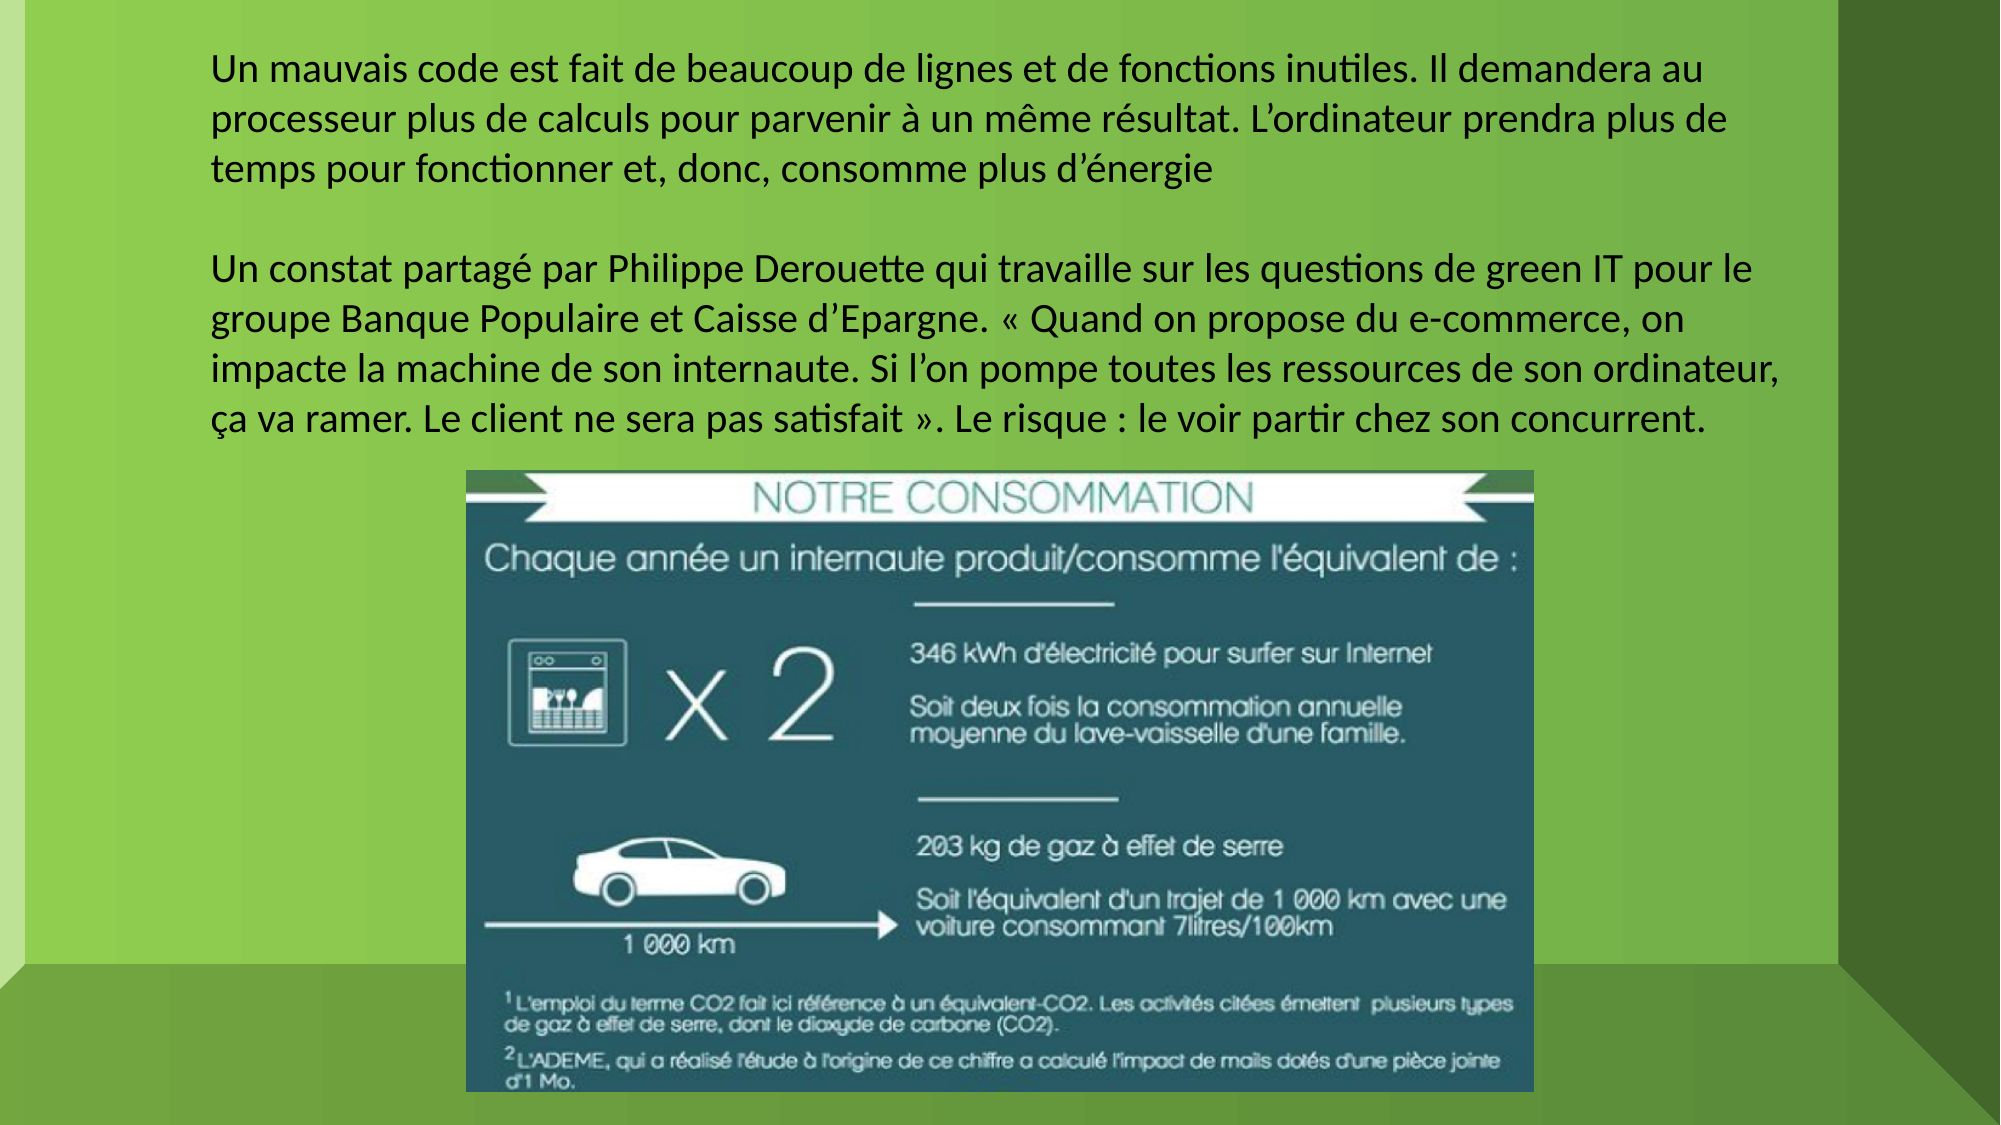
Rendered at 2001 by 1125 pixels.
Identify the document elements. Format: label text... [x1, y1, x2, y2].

text_box Un mauvais code est fait de beaucoup de lignes et de fonctions inutiles. Il demandera au processeur plus de calculs pour parvenir à un même résultat. L’ordinateur prendra plus de temps pour fonctionner et, donc, consomme plus d’énergie Un constat partagé par Philippe Derouette qui travaille sur les questions de green IT pour le groupe Banque Populaire et Caisse d’Epargne. « Quand on propose du e-commerce, on impacte la machine de son internaute. Si l’on pompe toutes les ressources de son ordinateur, ça va ramer. Le client ne sera pas satisfait ». Le risque : le voir partir chez son concurrent. [195, 33, 1805, 539]
text_box [0, 0, 2000, 1125]
picture [466, 470, 1534, 1092]
